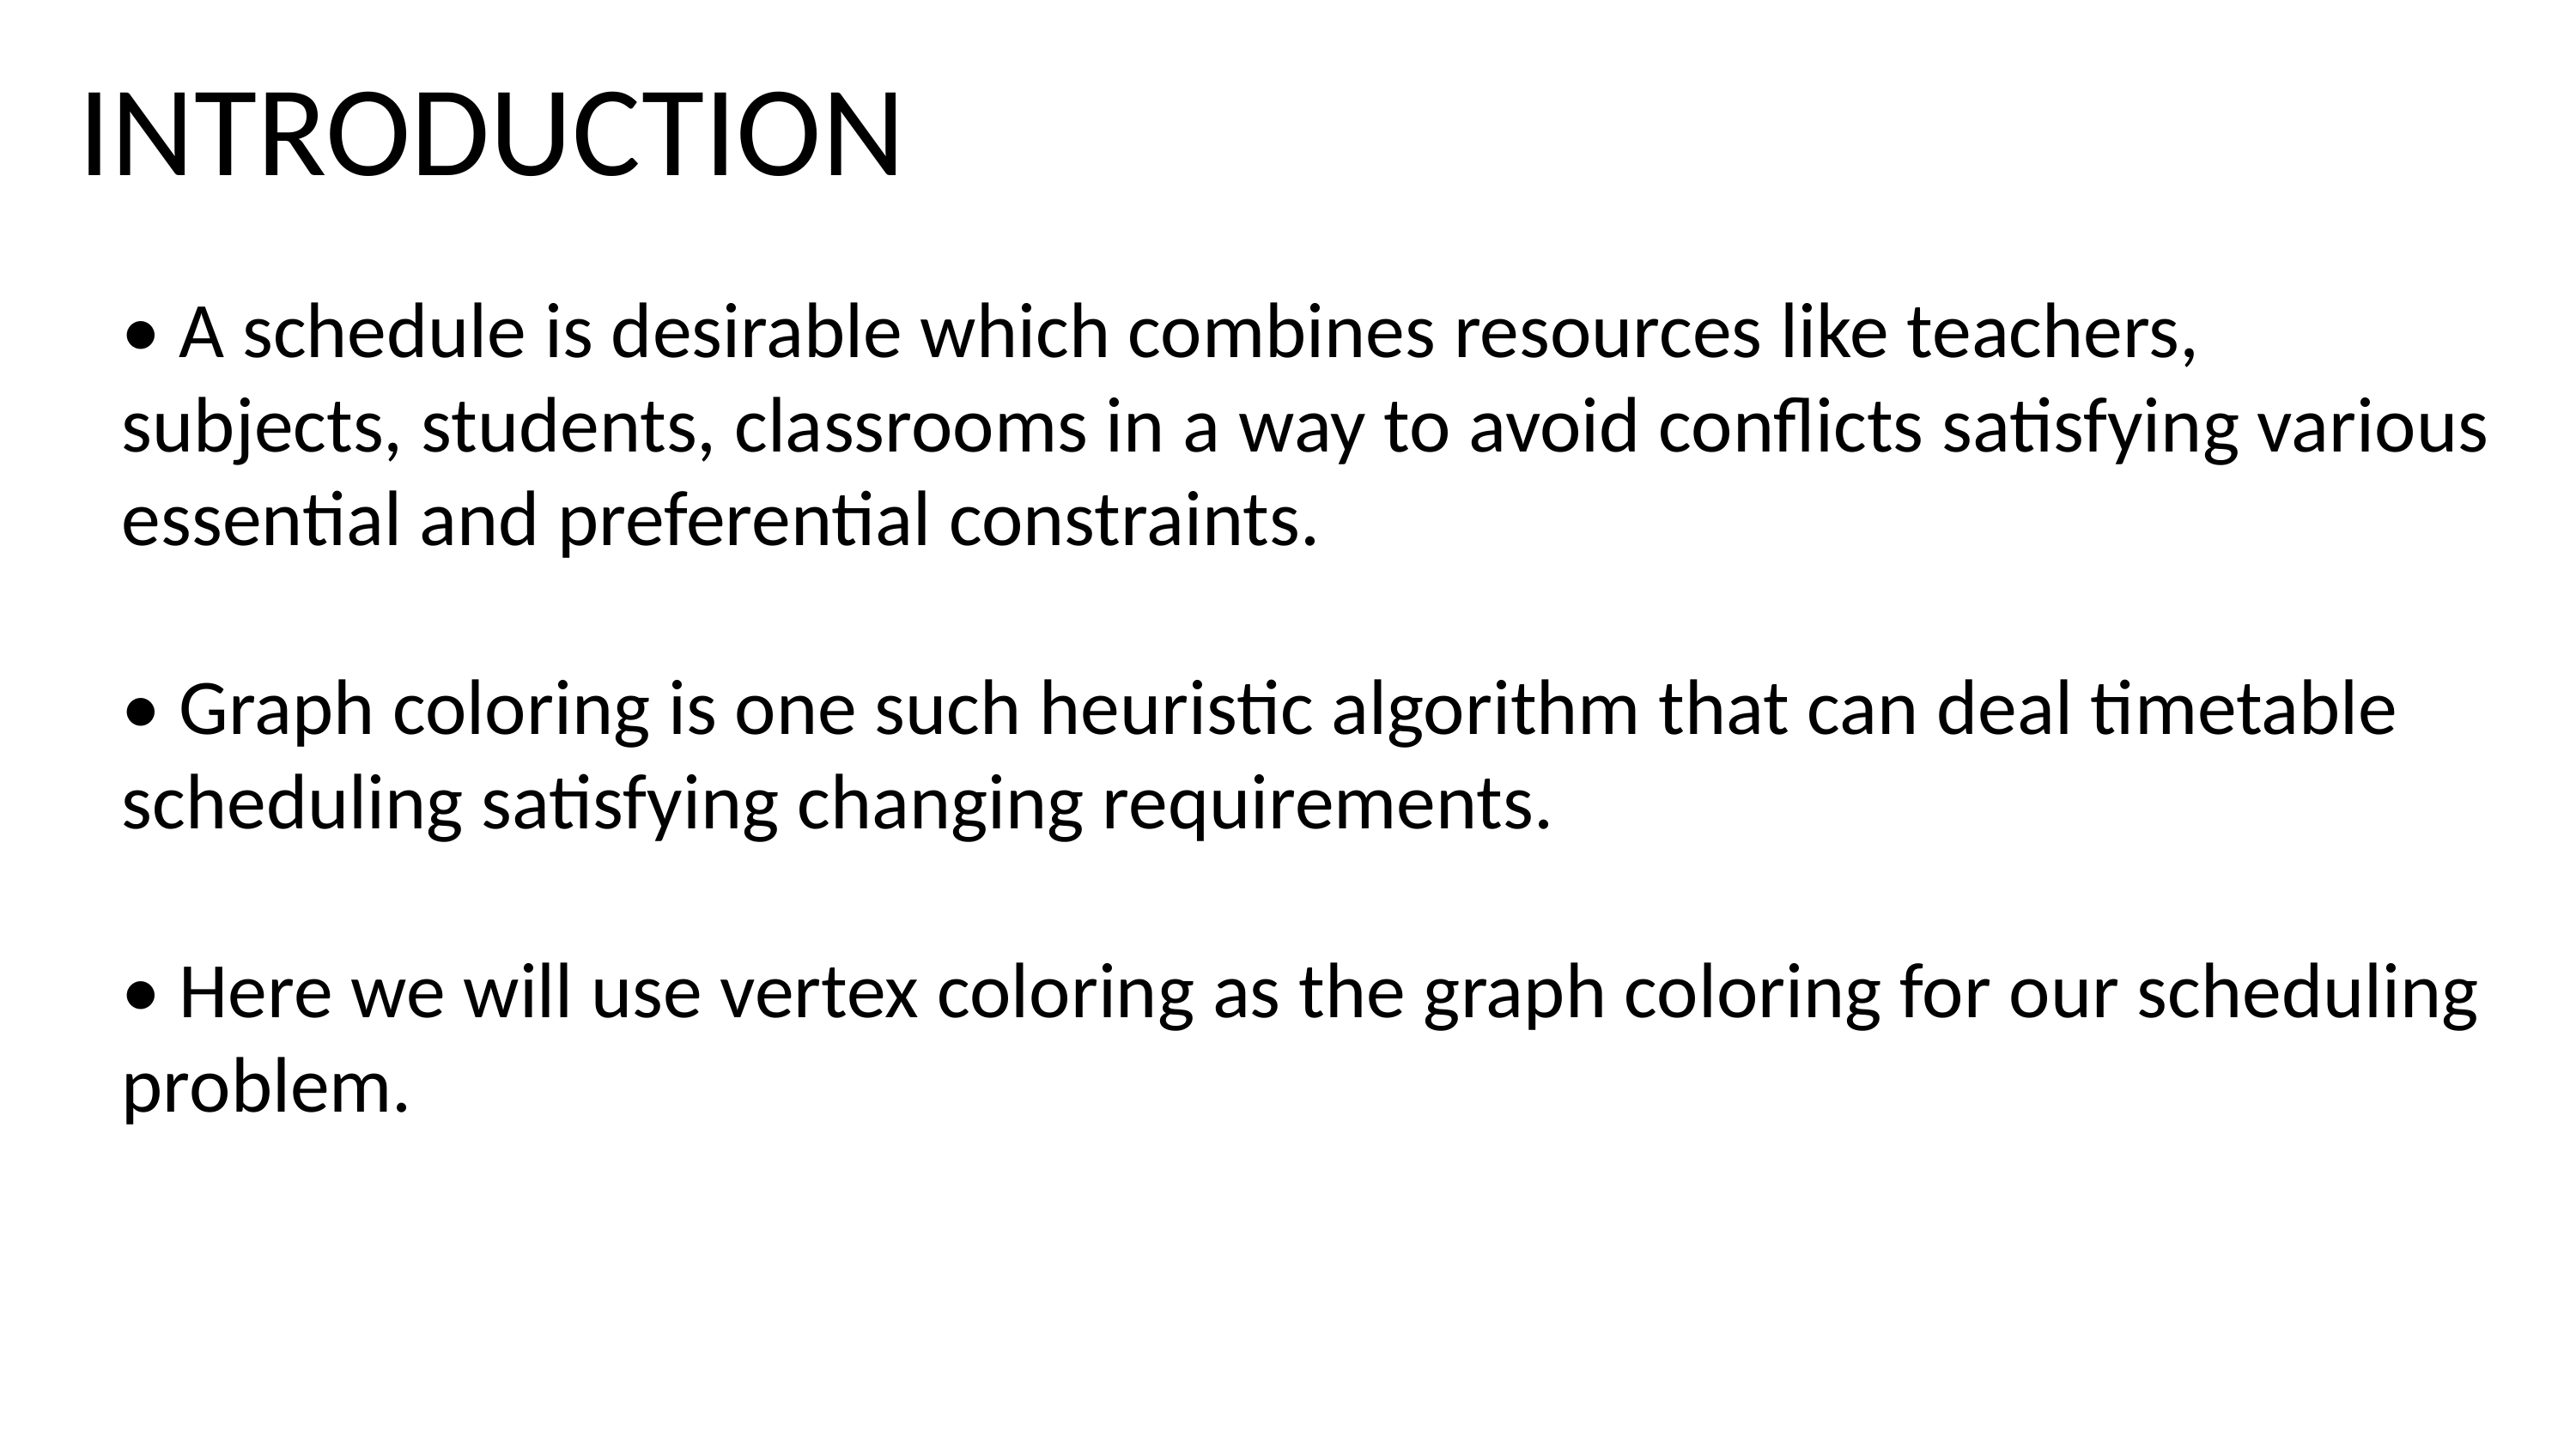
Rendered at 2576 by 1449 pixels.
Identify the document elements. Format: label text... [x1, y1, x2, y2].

text_box • A schedule is desirable which combines resources like teachers, subjects, students, classrooms in a way to avoid conflicts satisfying various essential and preferential constraints. • Graph coloring is one such heuristic algorithm that can deal timetable scheduling satisfying changing requirements. • Here we will use vertex coloring as the graph coloring for our scheduling problem. [109, 271, 2512, 1135]
text_box INTRODUCTION [66, 40, 1245, 209]
